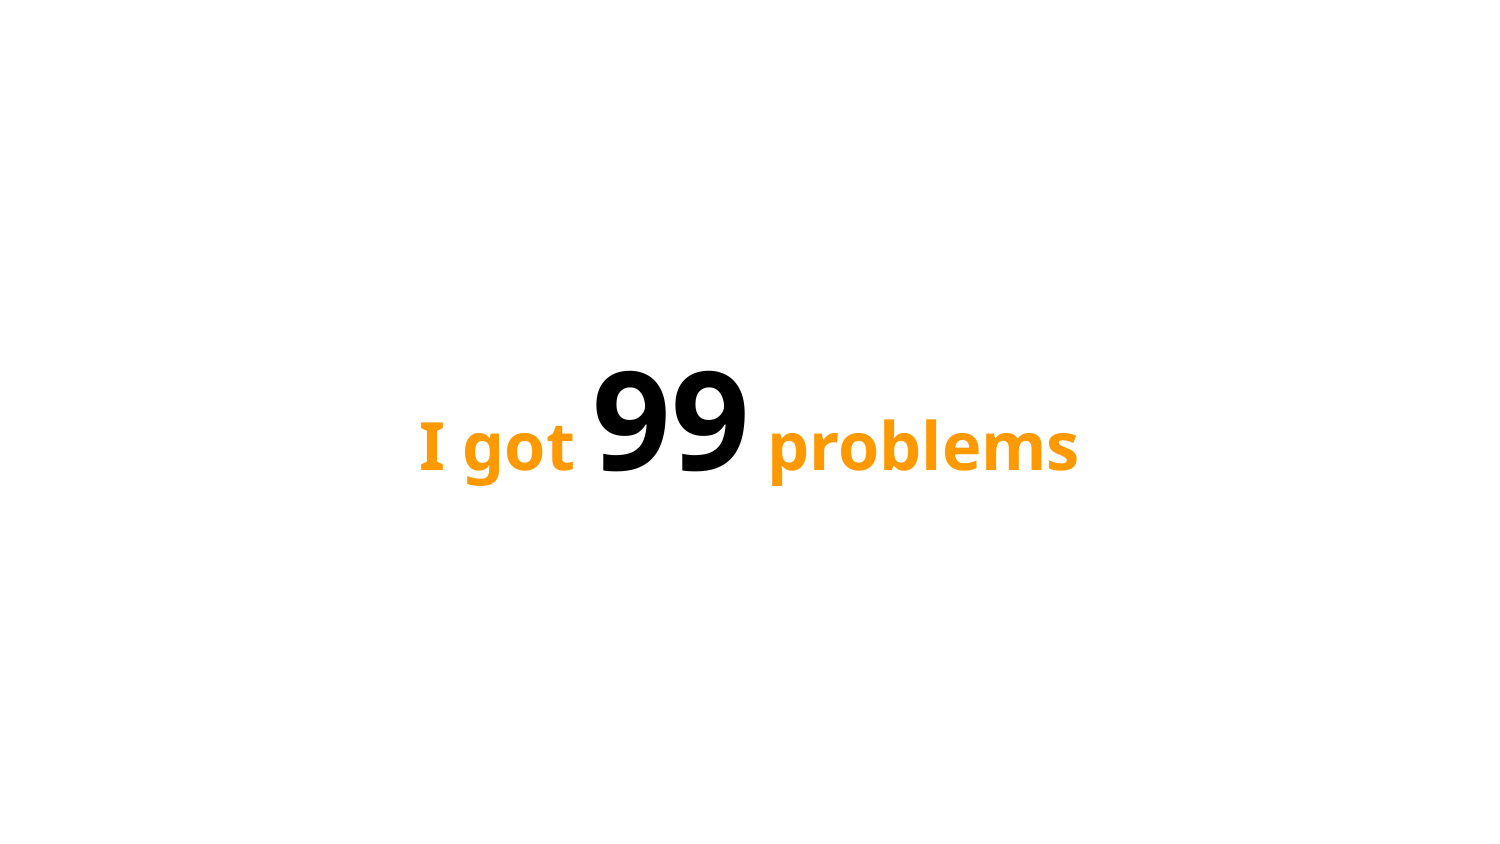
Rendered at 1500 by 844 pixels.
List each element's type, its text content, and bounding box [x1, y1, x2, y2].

title I got 99 problems [51, 48, 1449, 783]
